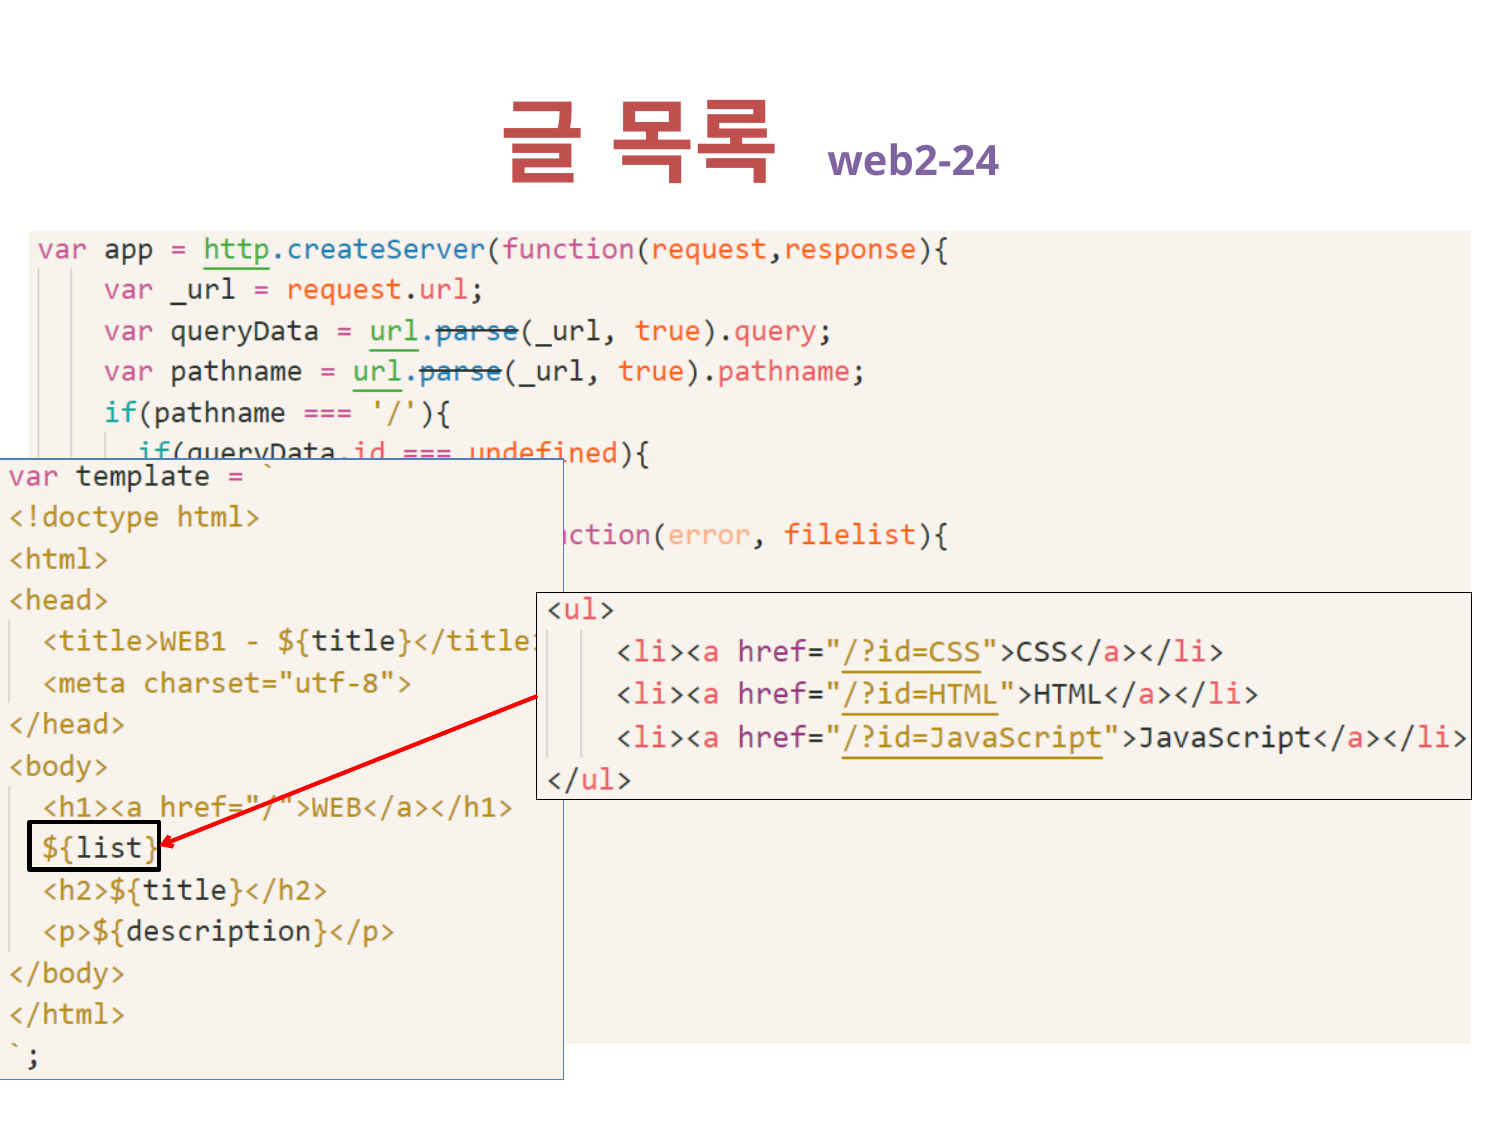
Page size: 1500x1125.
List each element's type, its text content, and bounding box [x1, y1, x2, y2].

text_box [159, 695, 538, 847]
picture [0, 231, 1472, 1079]
title 글 목록 web2-24 [75, 45, 1425, 230]
